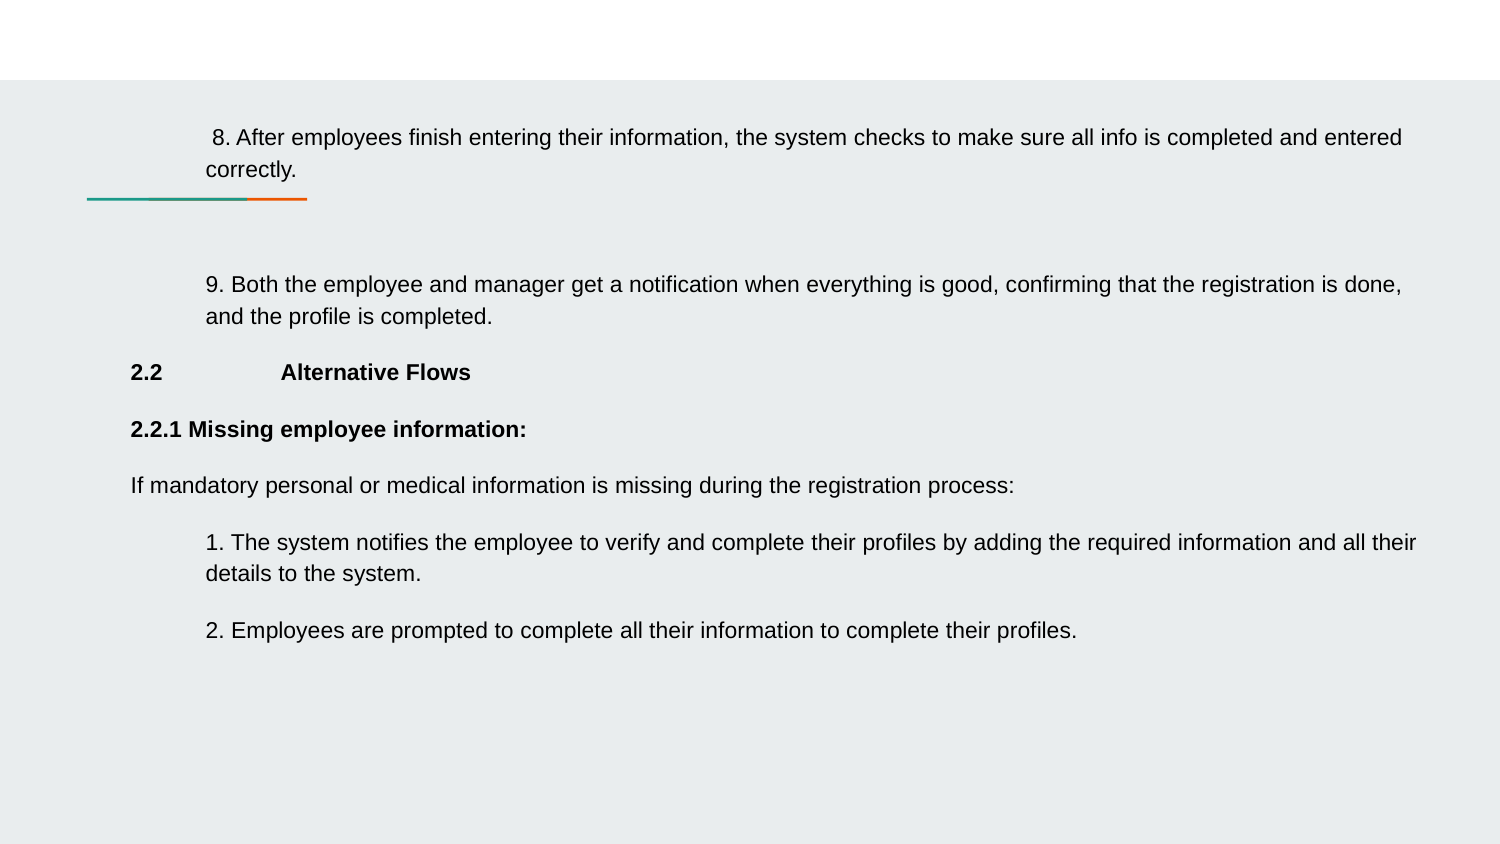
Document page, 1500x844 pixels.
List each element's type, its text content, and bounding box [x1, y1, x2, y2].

text_box 8. After employees finish entering their information, the system checks to make sure all info is completed and ‎entered correctly.‎ 9. Both the employee and manager get a notification when everything is good, confirming that ‎the registration is done, and the profile is completed.‎ 2.2 Alternative Flows 2.2.1 Missing employee information: If mandatory personal or medical information is missing during the registration process: 1. The system notifies the employee to verify and complete their profiles by adding the required information and all their details to the system. 2. Employees are prompted to complete all their information to complete their profiles. [115, 103, 1437, 832]
